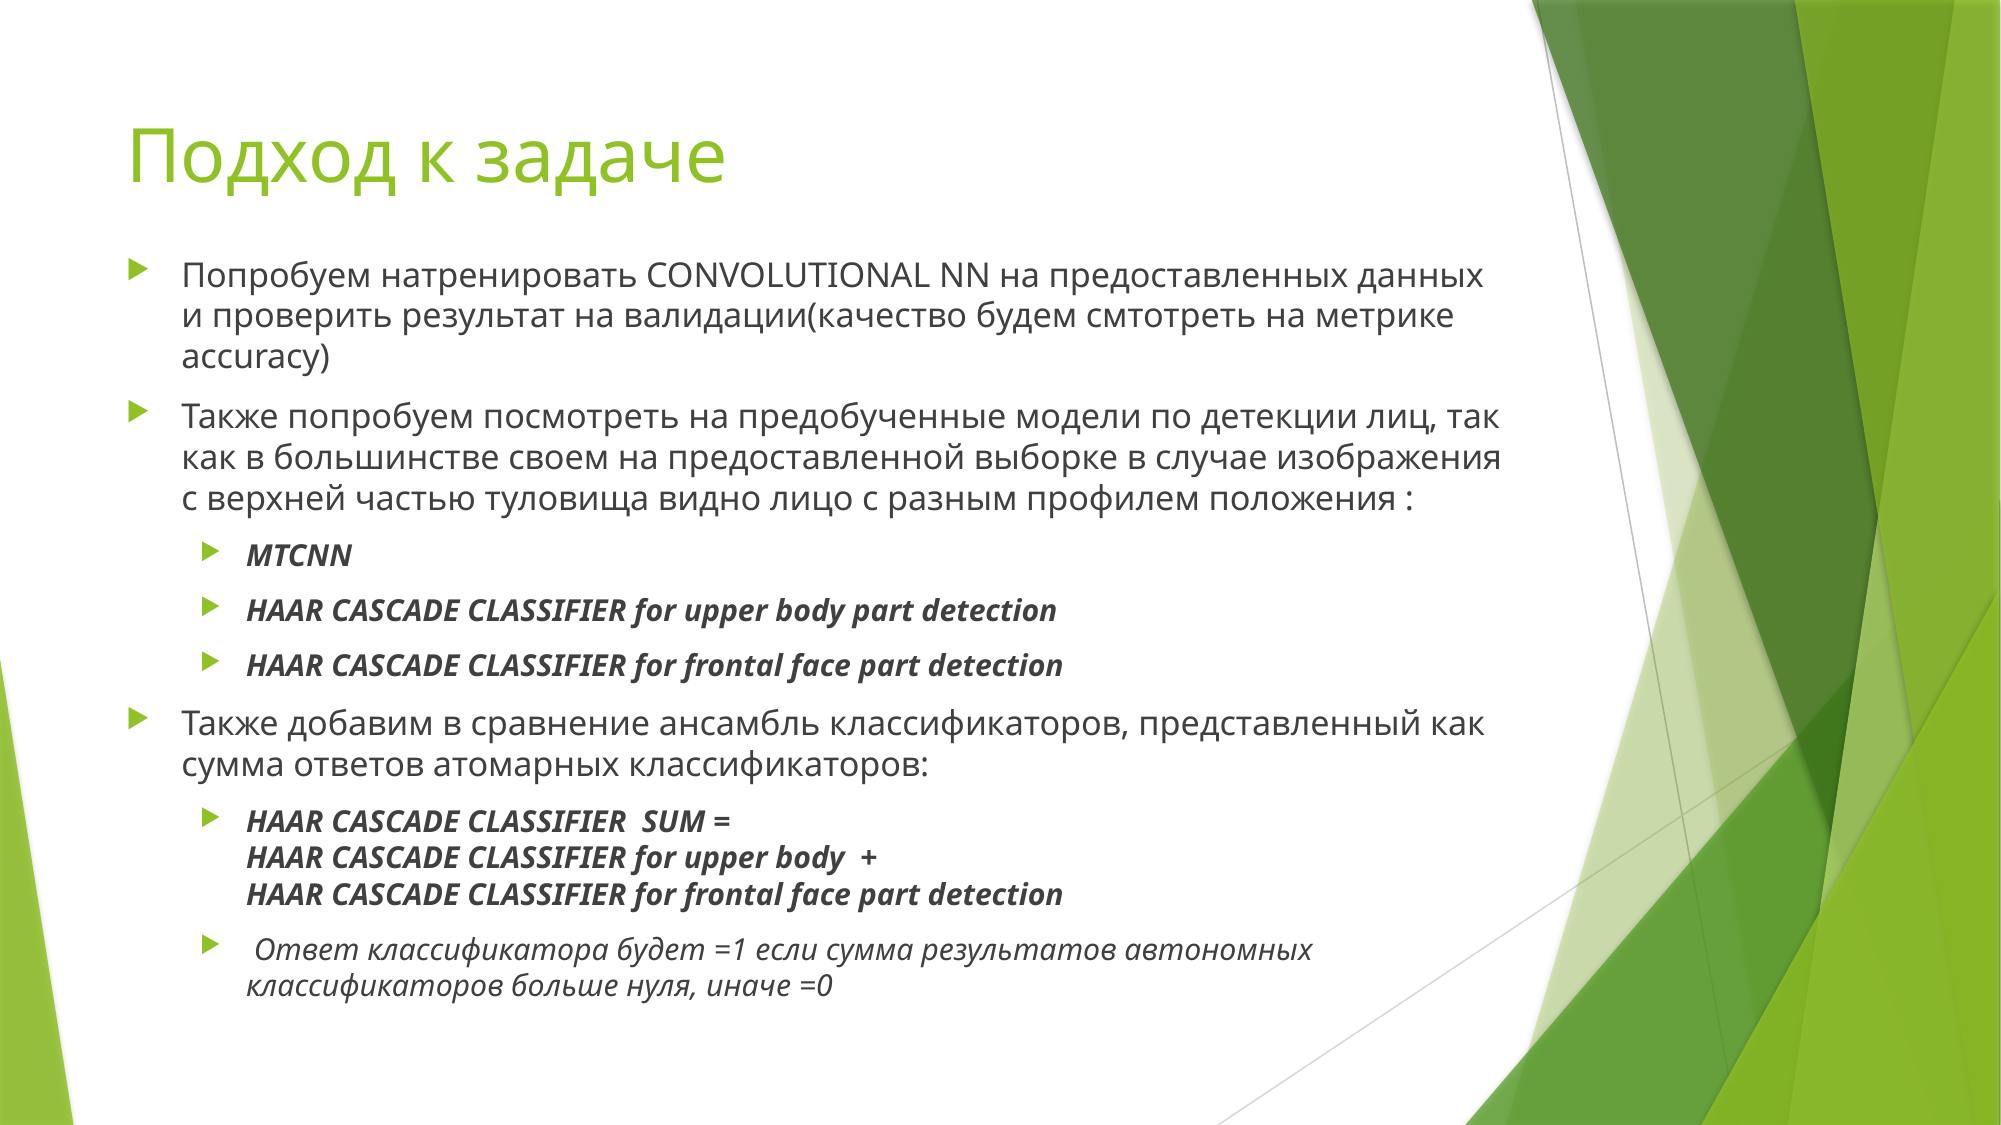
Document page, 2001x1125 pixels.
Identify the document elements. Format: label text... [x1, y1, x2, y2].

list Попробуем натренировать CONVOLUTIONAL NN на предоставленных данных и проверить результат на валидации(качество будем смтотреть на метрике accuracy) Также попробуем посмотреть на предобученные модели по детекции лиц, так как в большинстве своем на предоставленной выборке в случае изображения с верхней частью туловища видно лицо с разным профилем положения : MTCNN HAAR CASCADE CLASSIFIER for upper body part detection HAAR CASCADE CLASSIFIER for frontal face part detection Также добавим в сравнение ансамбль классификаторов, представленный как сумма ответов атомарных классификаторов: HAAR CASCADE CLASSIFIER SUM = HAAR CASCADE CLASSIFIER for upper body + HAAR CASCADE CLASSIFIER for frontal face part detection Ответ классификатора будет =1 если сумма результатов автономных классификаторов больше нуля, иначе =0 [111, 245, 1522, 1057]
title Подход к задаче [111, 99, 1522, 245]
